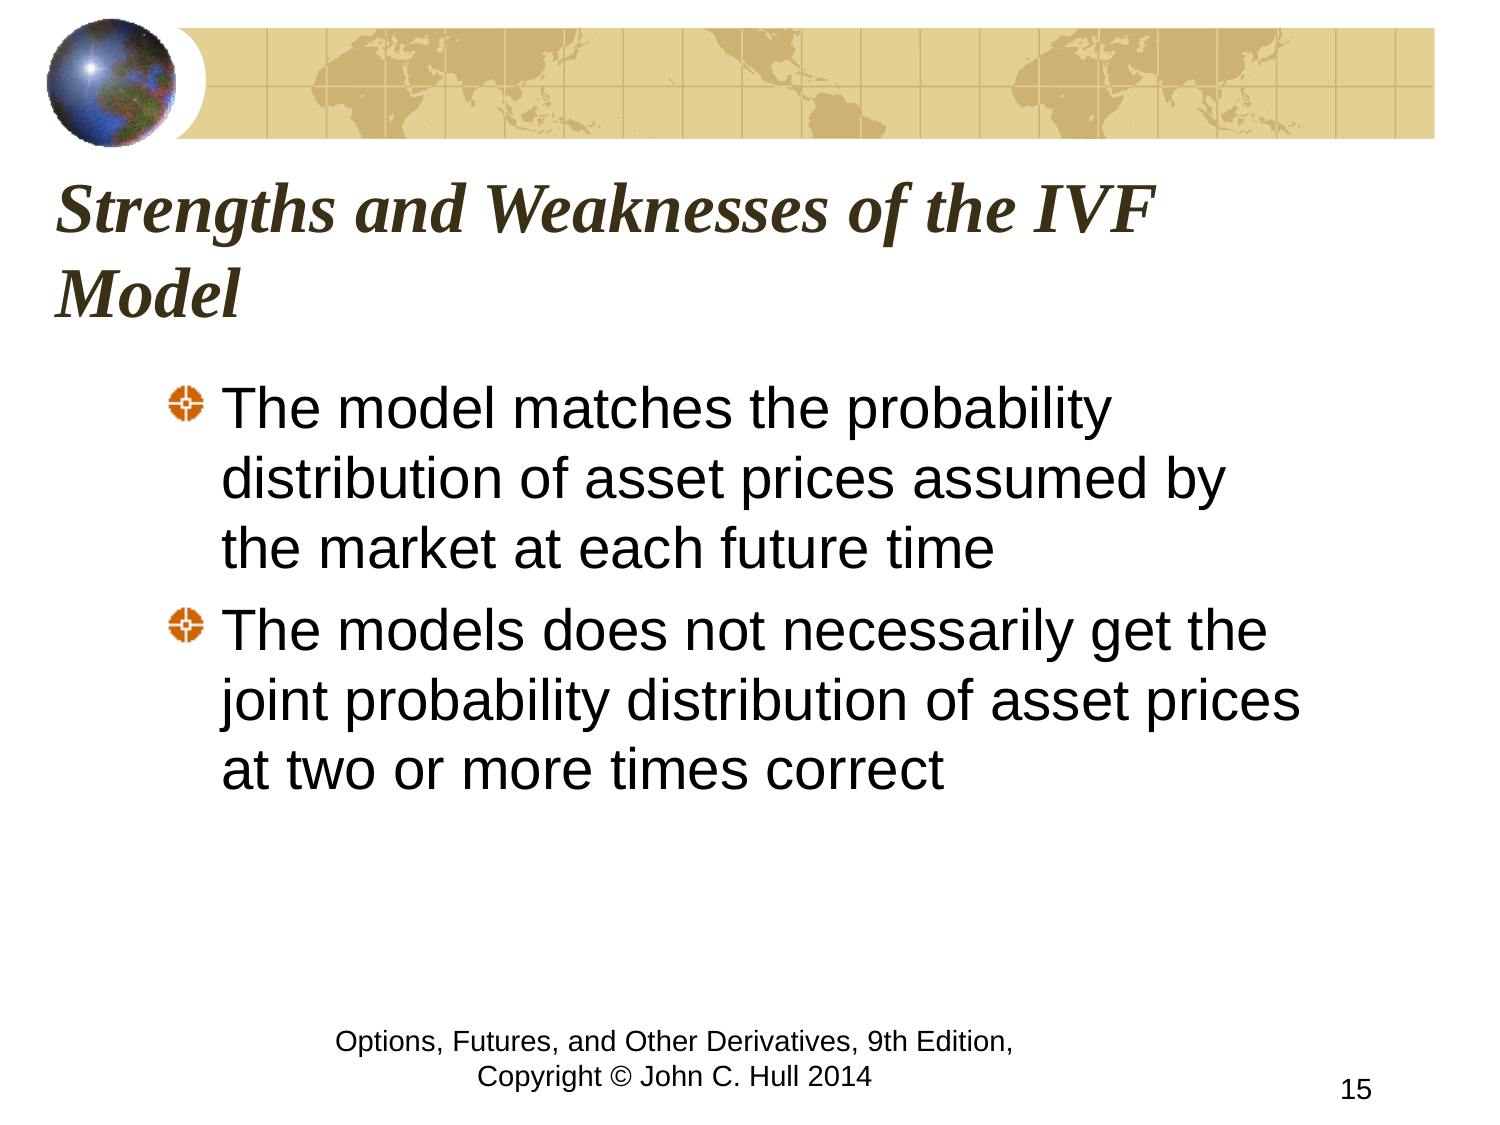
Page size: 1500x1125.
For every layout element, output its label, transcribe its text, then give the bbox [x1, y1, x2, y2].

list The model matches the probability distribution of asset prices assumed by the market at each future time The models does not necessarily get the joint probability distribution of asset prices at two or more times correct [150, 362, 1325, 1025]
title Strengths and Weaknesses of the IVF Model [40, 152, 1316, 341]
picture [165, 384, 206, 426]
footer Options, Futures, and Other Derivatives, 9th Edition, Copyright © John C. Hull 2014 [262, 1024, 1088, 1101]
picture [42, 14, 190, 151]
slide_number 15 [1074, 1037, 1388, 1113]
picture [165, 606, 206, 647]
